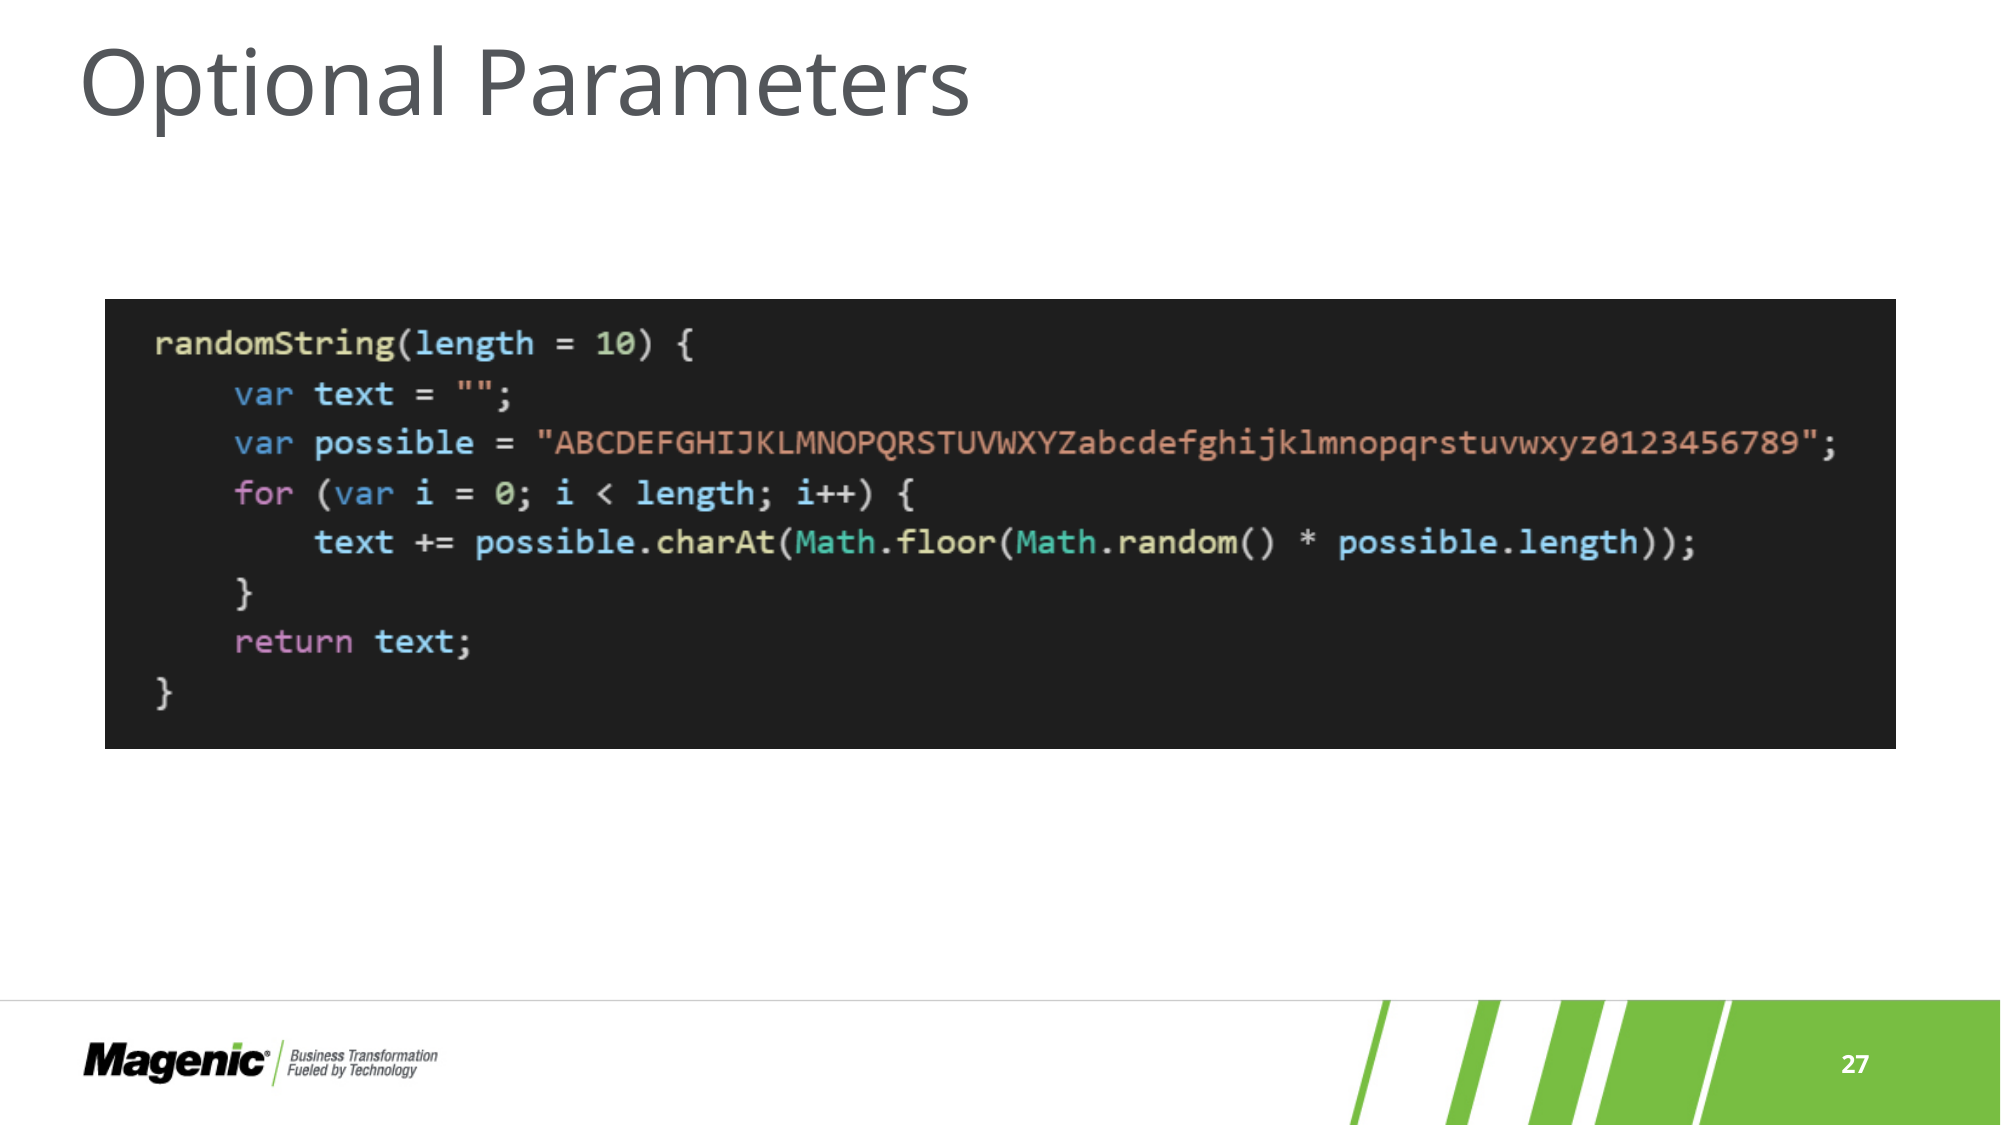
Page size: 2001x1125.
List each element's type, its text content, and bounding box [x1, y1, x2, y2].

picture [0, 0, 2001, 1125]
title Optional Parameters [63, 41, 1938, 131]
